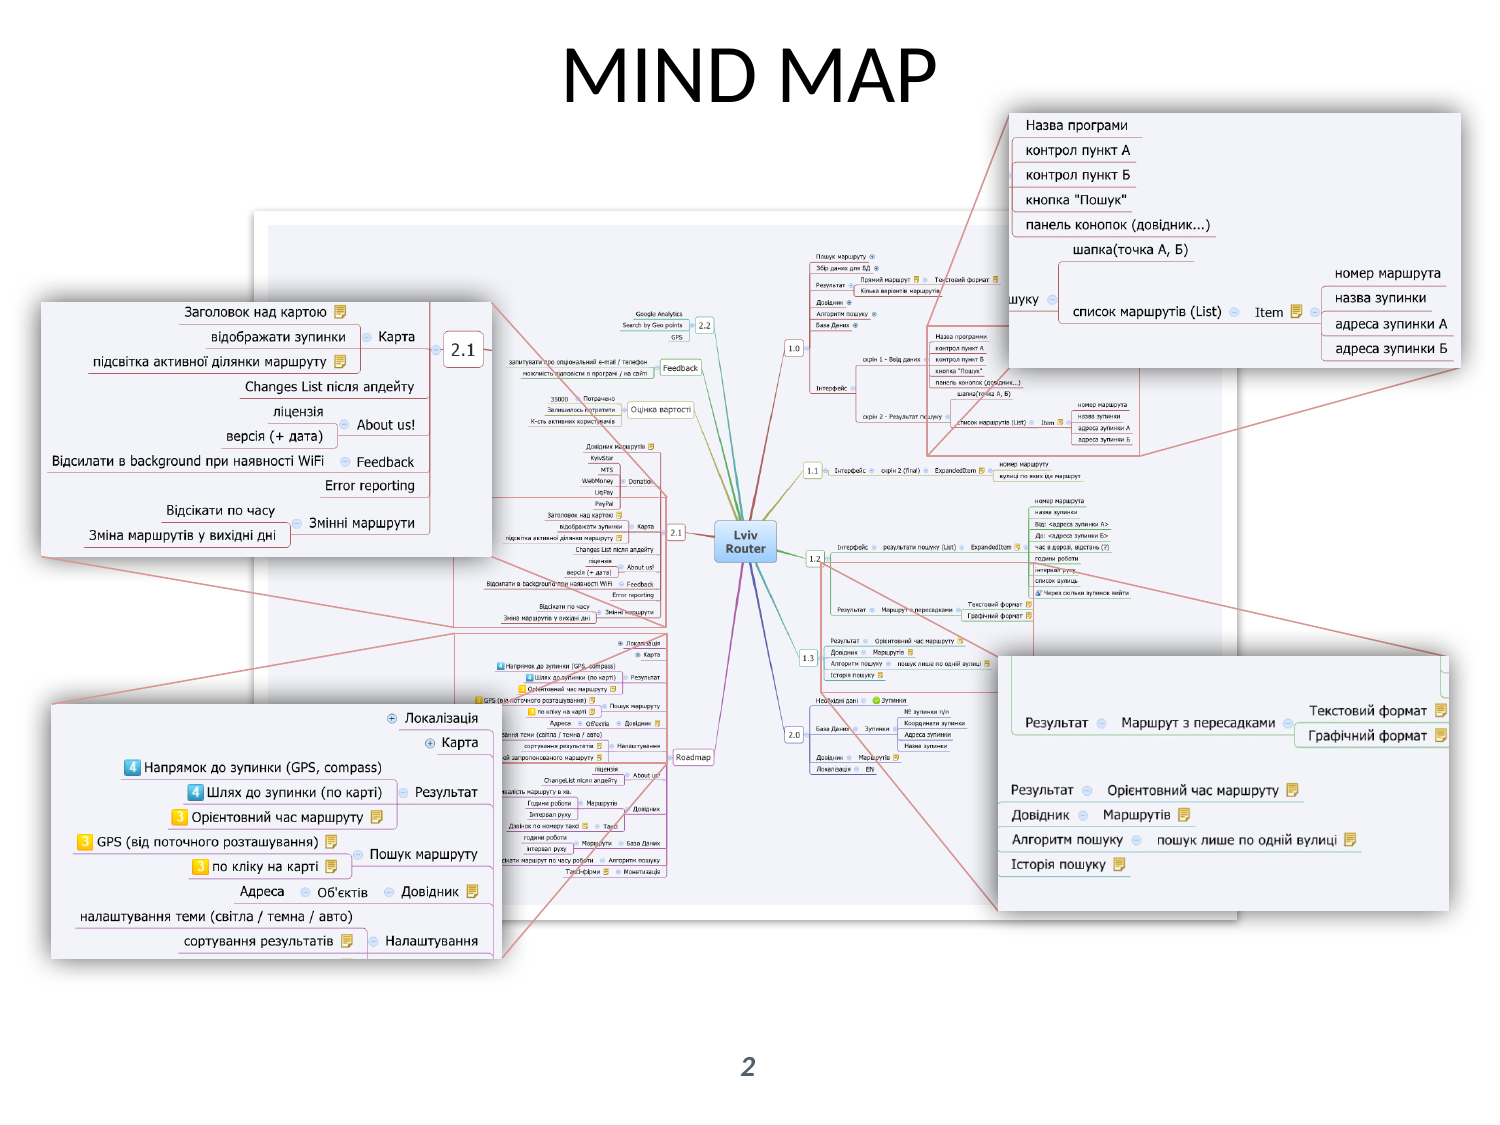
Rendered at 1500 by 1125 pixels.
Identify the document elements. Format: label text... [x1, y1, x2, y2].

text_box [1139, 373, 1461, 457]
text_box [51, 633, 456, 705]
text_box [820, 691, 997, 912]
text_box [490, 302, 668, 498]
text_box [820, 561, 999, 658]
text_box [926, 367, 1011, 457]
title MIND MAP [75, 11, 1425, 149]
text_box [501, 762, 668, 959]
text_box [490, 556, 667, 628]
picture [40, 113, 1461, 959]
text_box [1032, 561, 1449, 651]
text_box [926, 113, 1008, 327]
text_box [40, 556, 456, 628]
slide_number 2 [572, 1035, 923, 1095]
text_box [501, 633, 668, 705]
